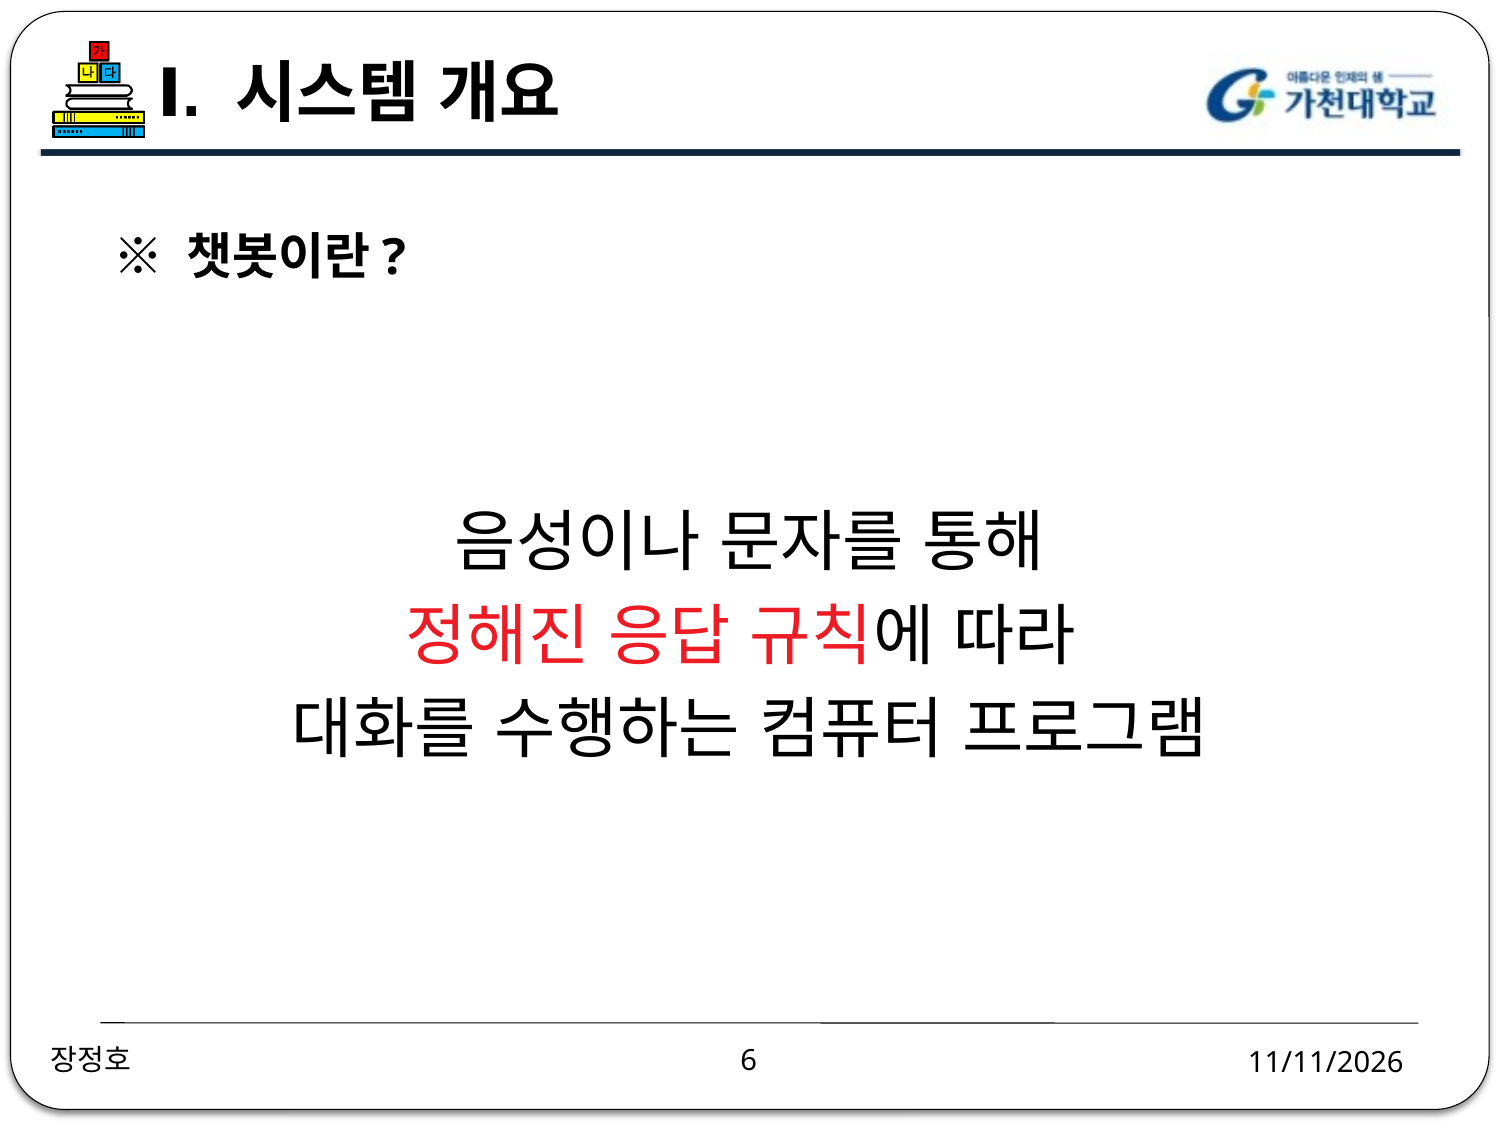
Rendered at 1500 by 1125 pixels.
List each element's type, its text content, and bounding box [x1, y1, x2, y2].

picture [1202, 51, 1461, 138]
footer 장정호 [36, 1020, 686, 1096]
text_box 음성이나 문자를 통해 정해진 응답 규칙에 따라 대화를 수행하는 컴퓨터 프로그램 [103, 292, 1398, 973]
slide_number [1012, 1032, 1419, 1103]
picture [51, 39, 145, 139]
slide_number 6 [711, 1033, 787, 1099]
picture [0, 148, 1500, 157]
text_box ※ 챗봇이란? [98, 216, 1156, 292]
text_box Ⅰ. 시스템 개요 [148, 41, 891, 137]
